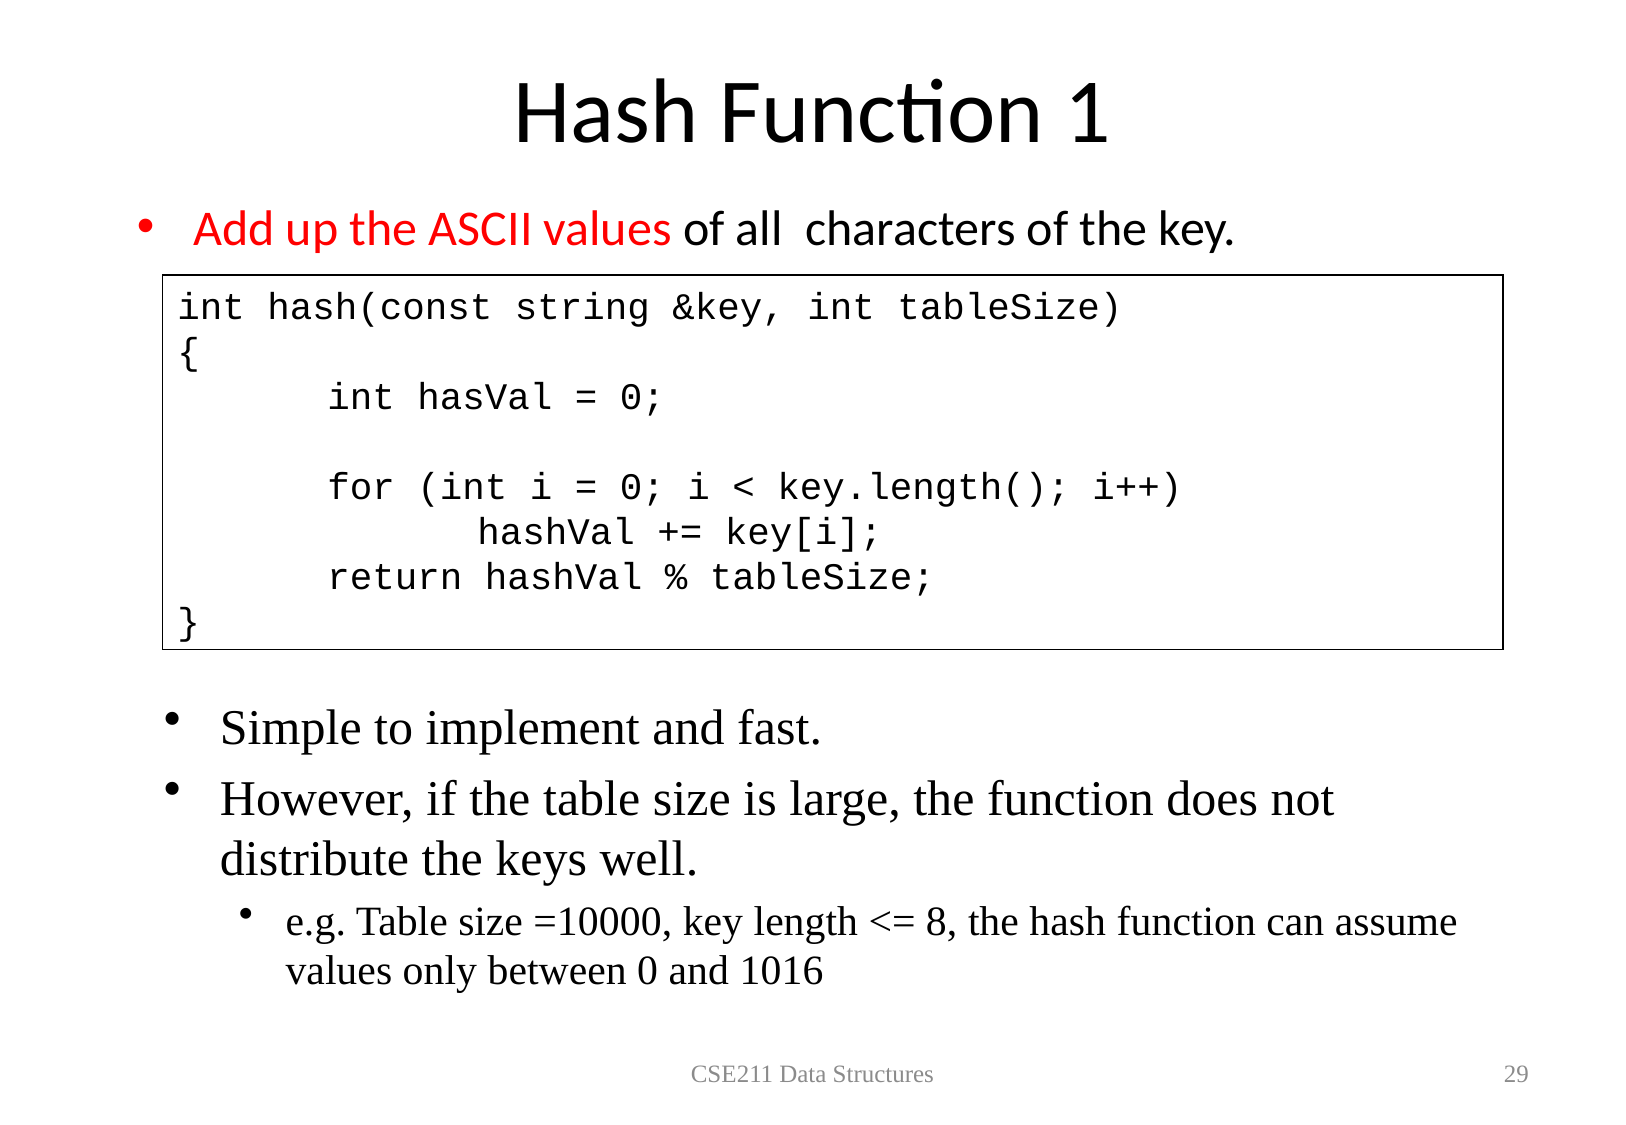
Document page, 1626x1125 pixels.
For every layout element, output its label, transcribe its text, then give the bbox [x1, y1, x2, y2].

footer CSE211 Data Structures [512, 1042, 1113, 1103]
list Add up the ASCII values of all characters of the key. [121, 187, 1504, 275]
text_box Simple to implement and fast. However, if the table size is large, the function does not distribute the keys well. e.g. Table size =10000, key length <= 8, the hash function can assume values only between 0 and 1016 [148, 687, 1531, 1025]
text_box int hash(const string &key, int tableSize) { int hasVal = 0; for (int i = 0; i < key.length(); i++) hashVal += key[i]; return hashVal % tableSize; } [162, 274, 1504, 650]
slide_number 29 [1164, 1042, 1544, 1103]
title Hash Function 1 [81, 37, 1544, 175]
